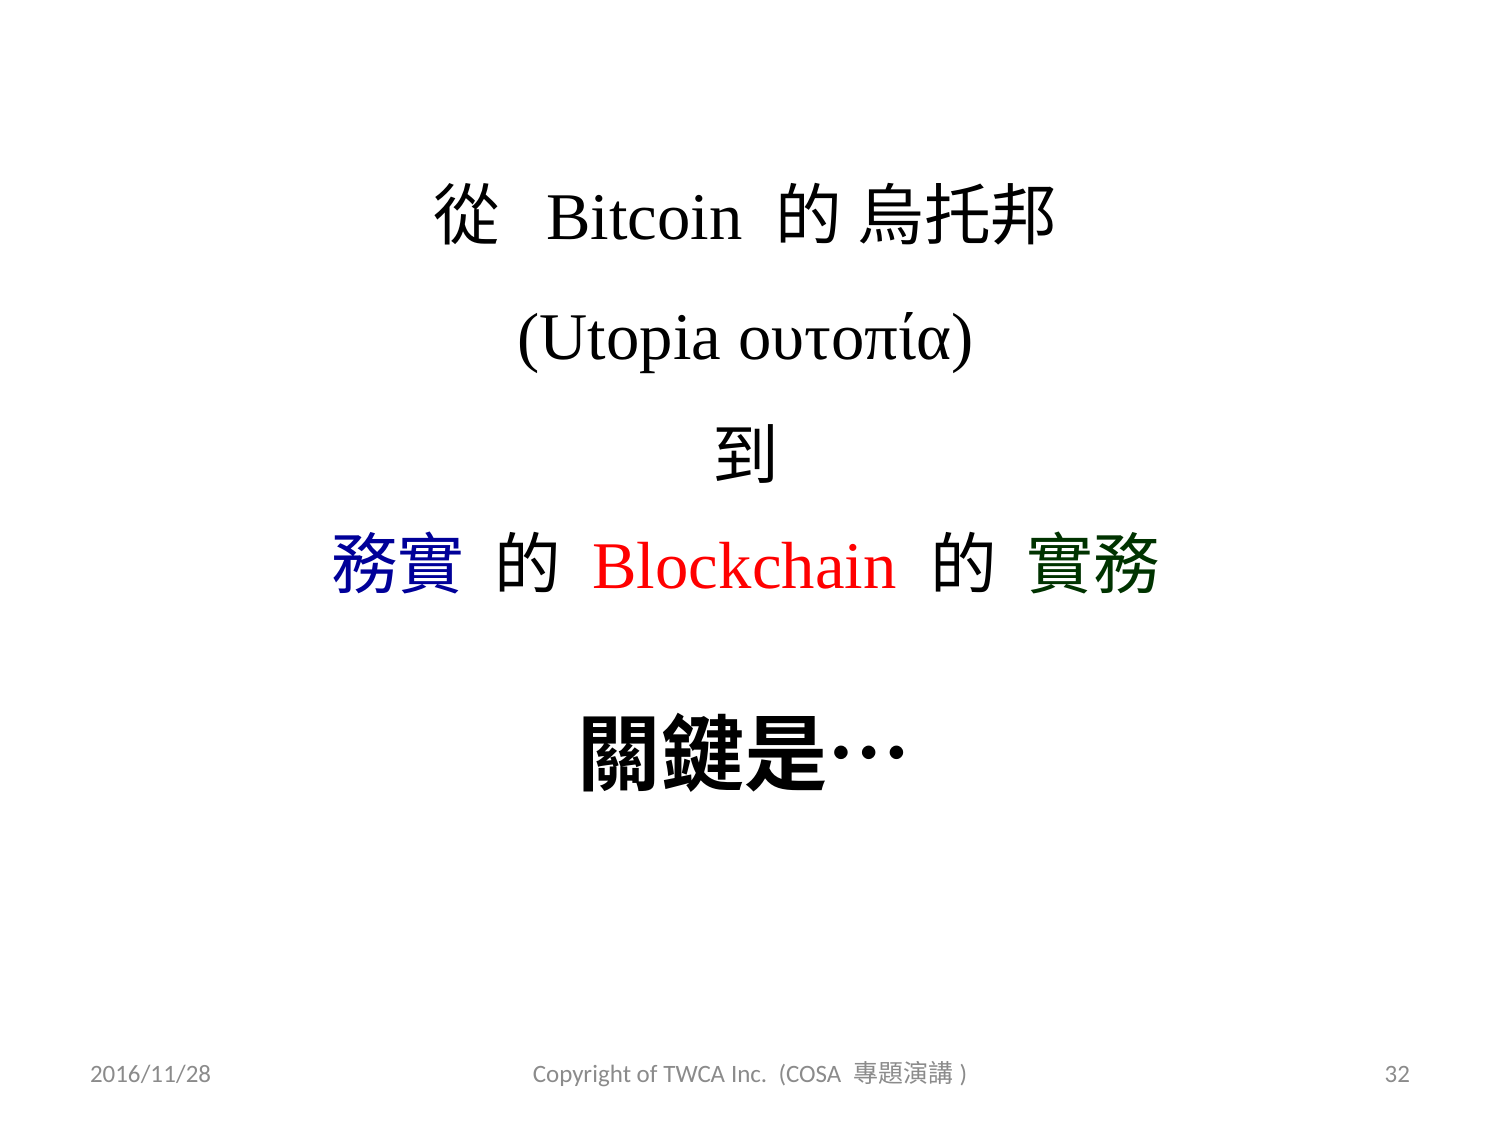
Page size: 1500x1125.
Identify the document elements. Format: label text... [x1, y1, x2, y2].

text_box 從 Bitcoin 的 烏托邦 (Utopia ουτοπία) 到 [418, 125, 1073, 500]
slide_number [75, 1042, 425, 1103]
slide_number 32 [1074, 1042, 1425, 1103]
text_box 務實 的 Blockchain 的 實務 [316, 514, 1175, 610]
footer Copyright of TWCA Inc. (COSA 專題演講) [512, 1042, 988, 1103]
text_box 關鍵是… [562, 693, 926, 809]
